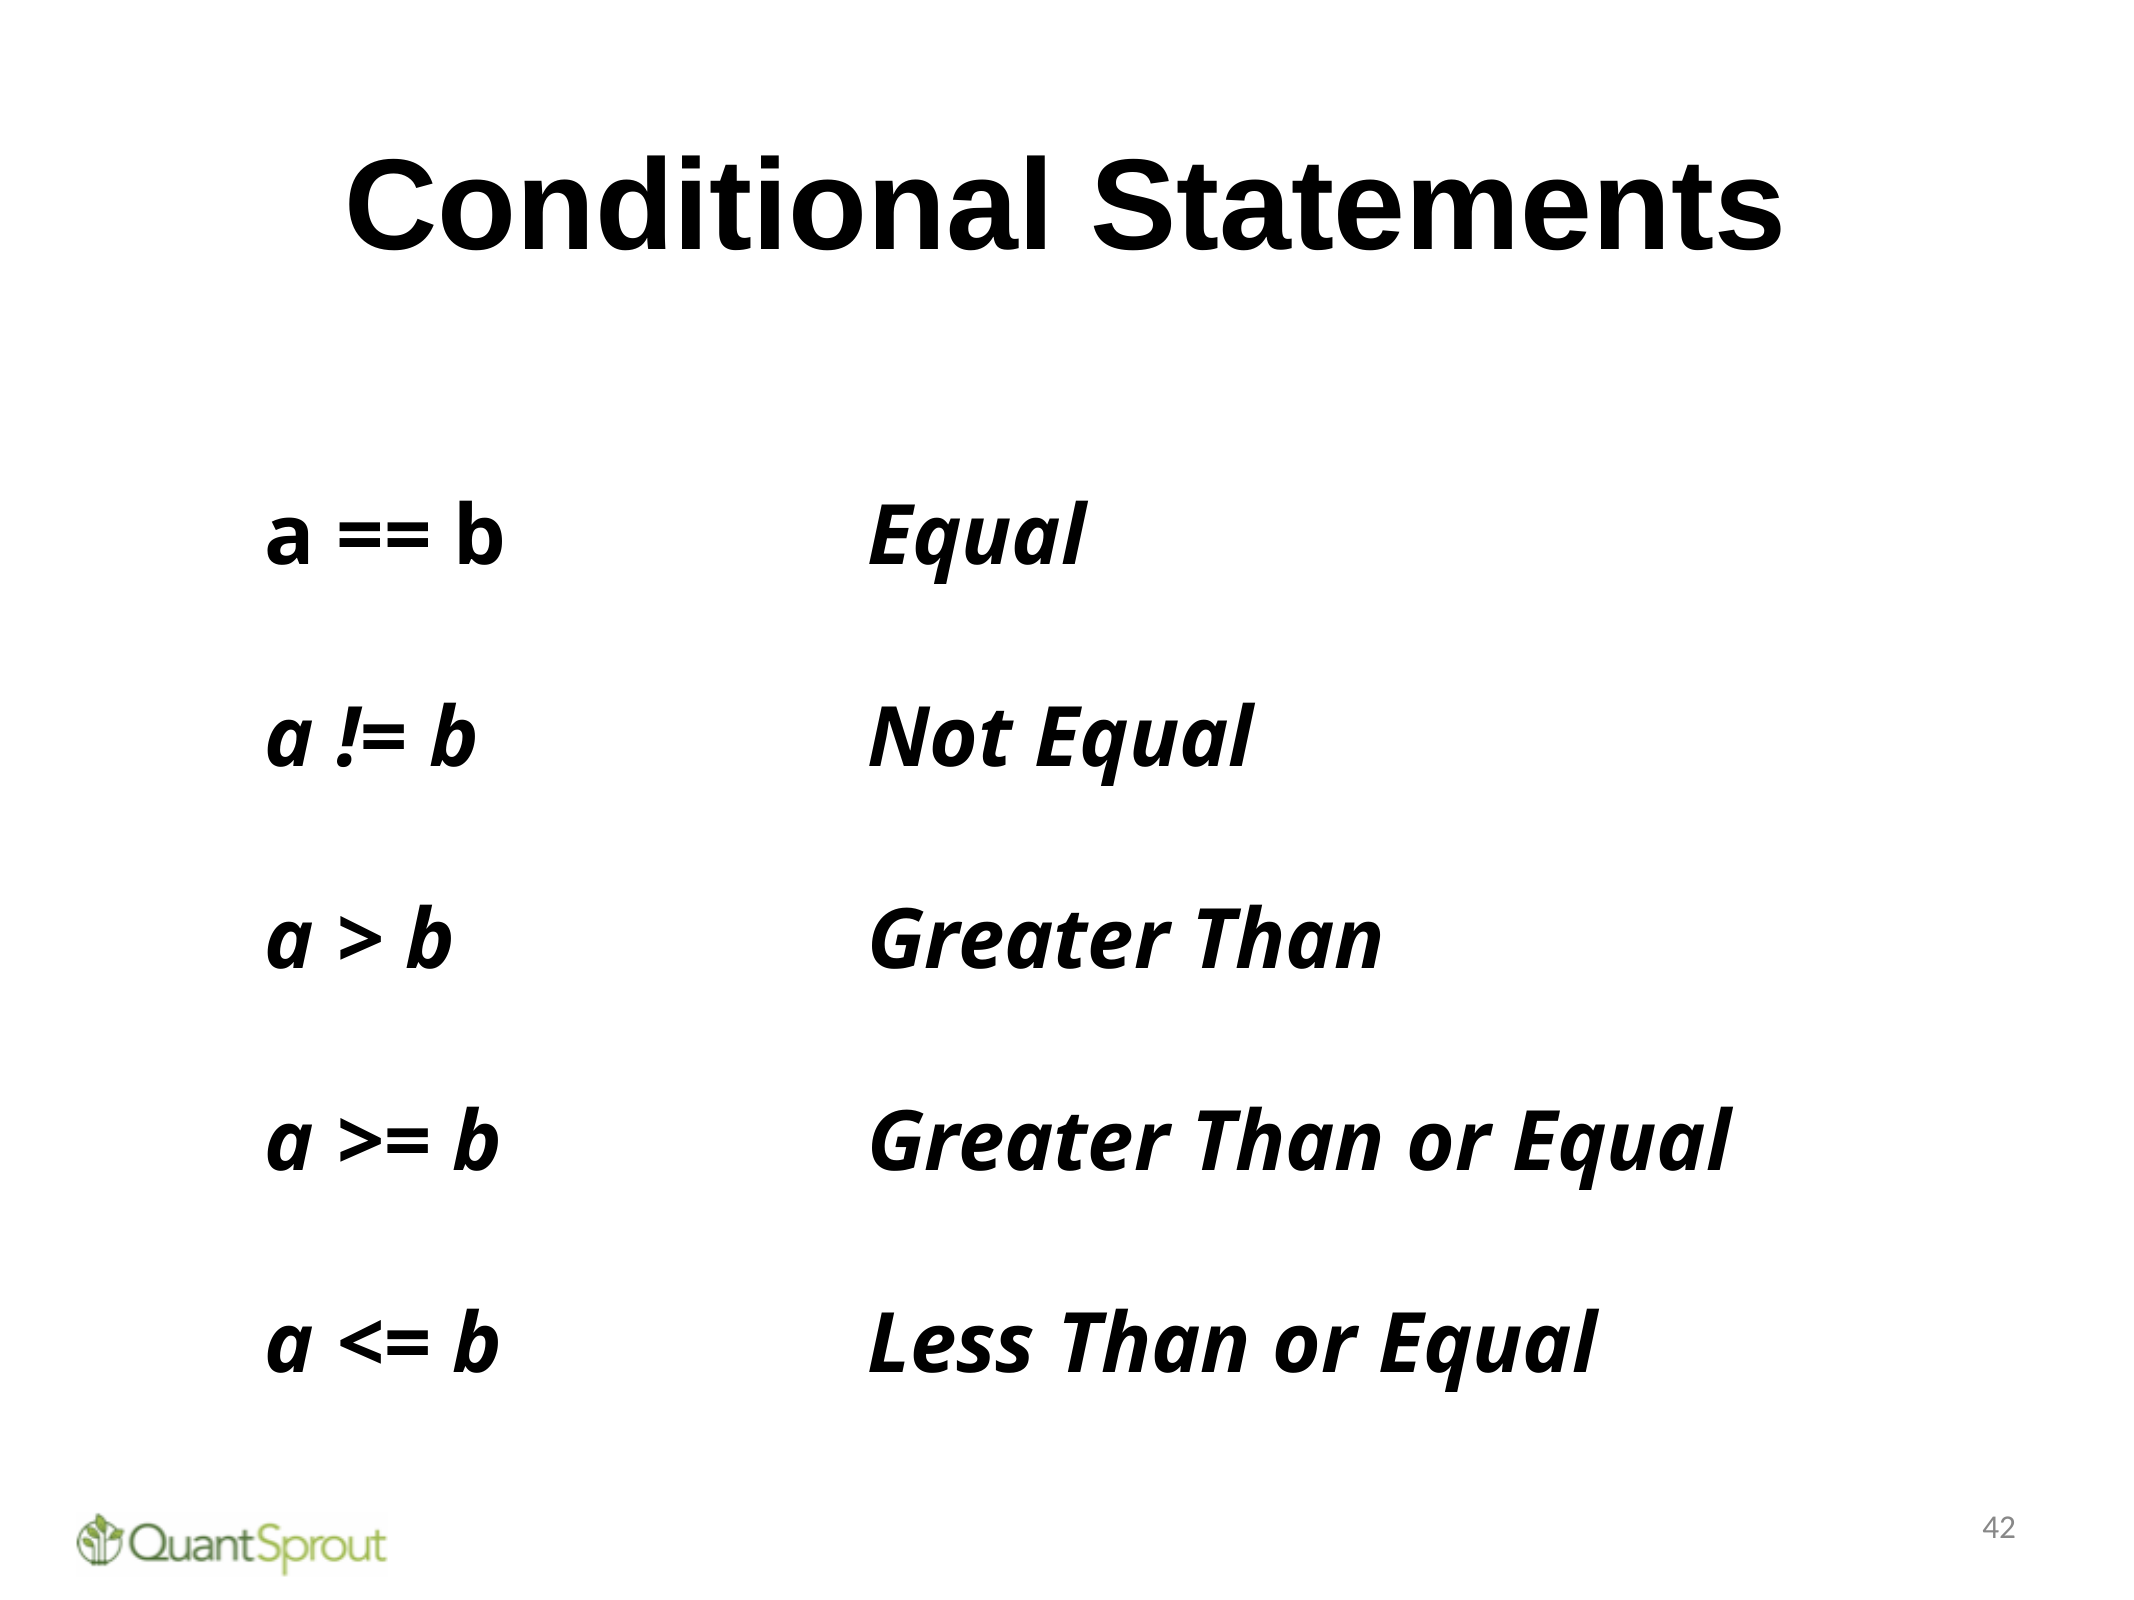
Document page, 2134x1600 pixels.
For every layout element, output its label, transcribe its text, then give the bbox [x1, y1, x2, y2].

table_cell Not Equal [857, 633, 1761, 835]
picture [67, 1495, 413, 1581]
table_cell a != b [255, 633, 857, 835]
table_cell a >= b [255, 1037, 857, 1239]
table_header Equal [857, 432, 1761, 633]
table_header a == b [255, 432, 857, 633]
title Conditional Statements [106, 20, 2028, 374]
table_cell Greater Than or Equal [857, 1037, 1761, 1239]
table_cell a > b [255, 835, 857, 1037]
table_cell Greater Than [857, 835, 1761, 1037]
table_cell a <= b [255, 1239, 857, 1441]
slide_number 42 [1528, 1494, 2028, 1557]
table_cell Less Than or Equal [857, 1239, 1761, 1441]
